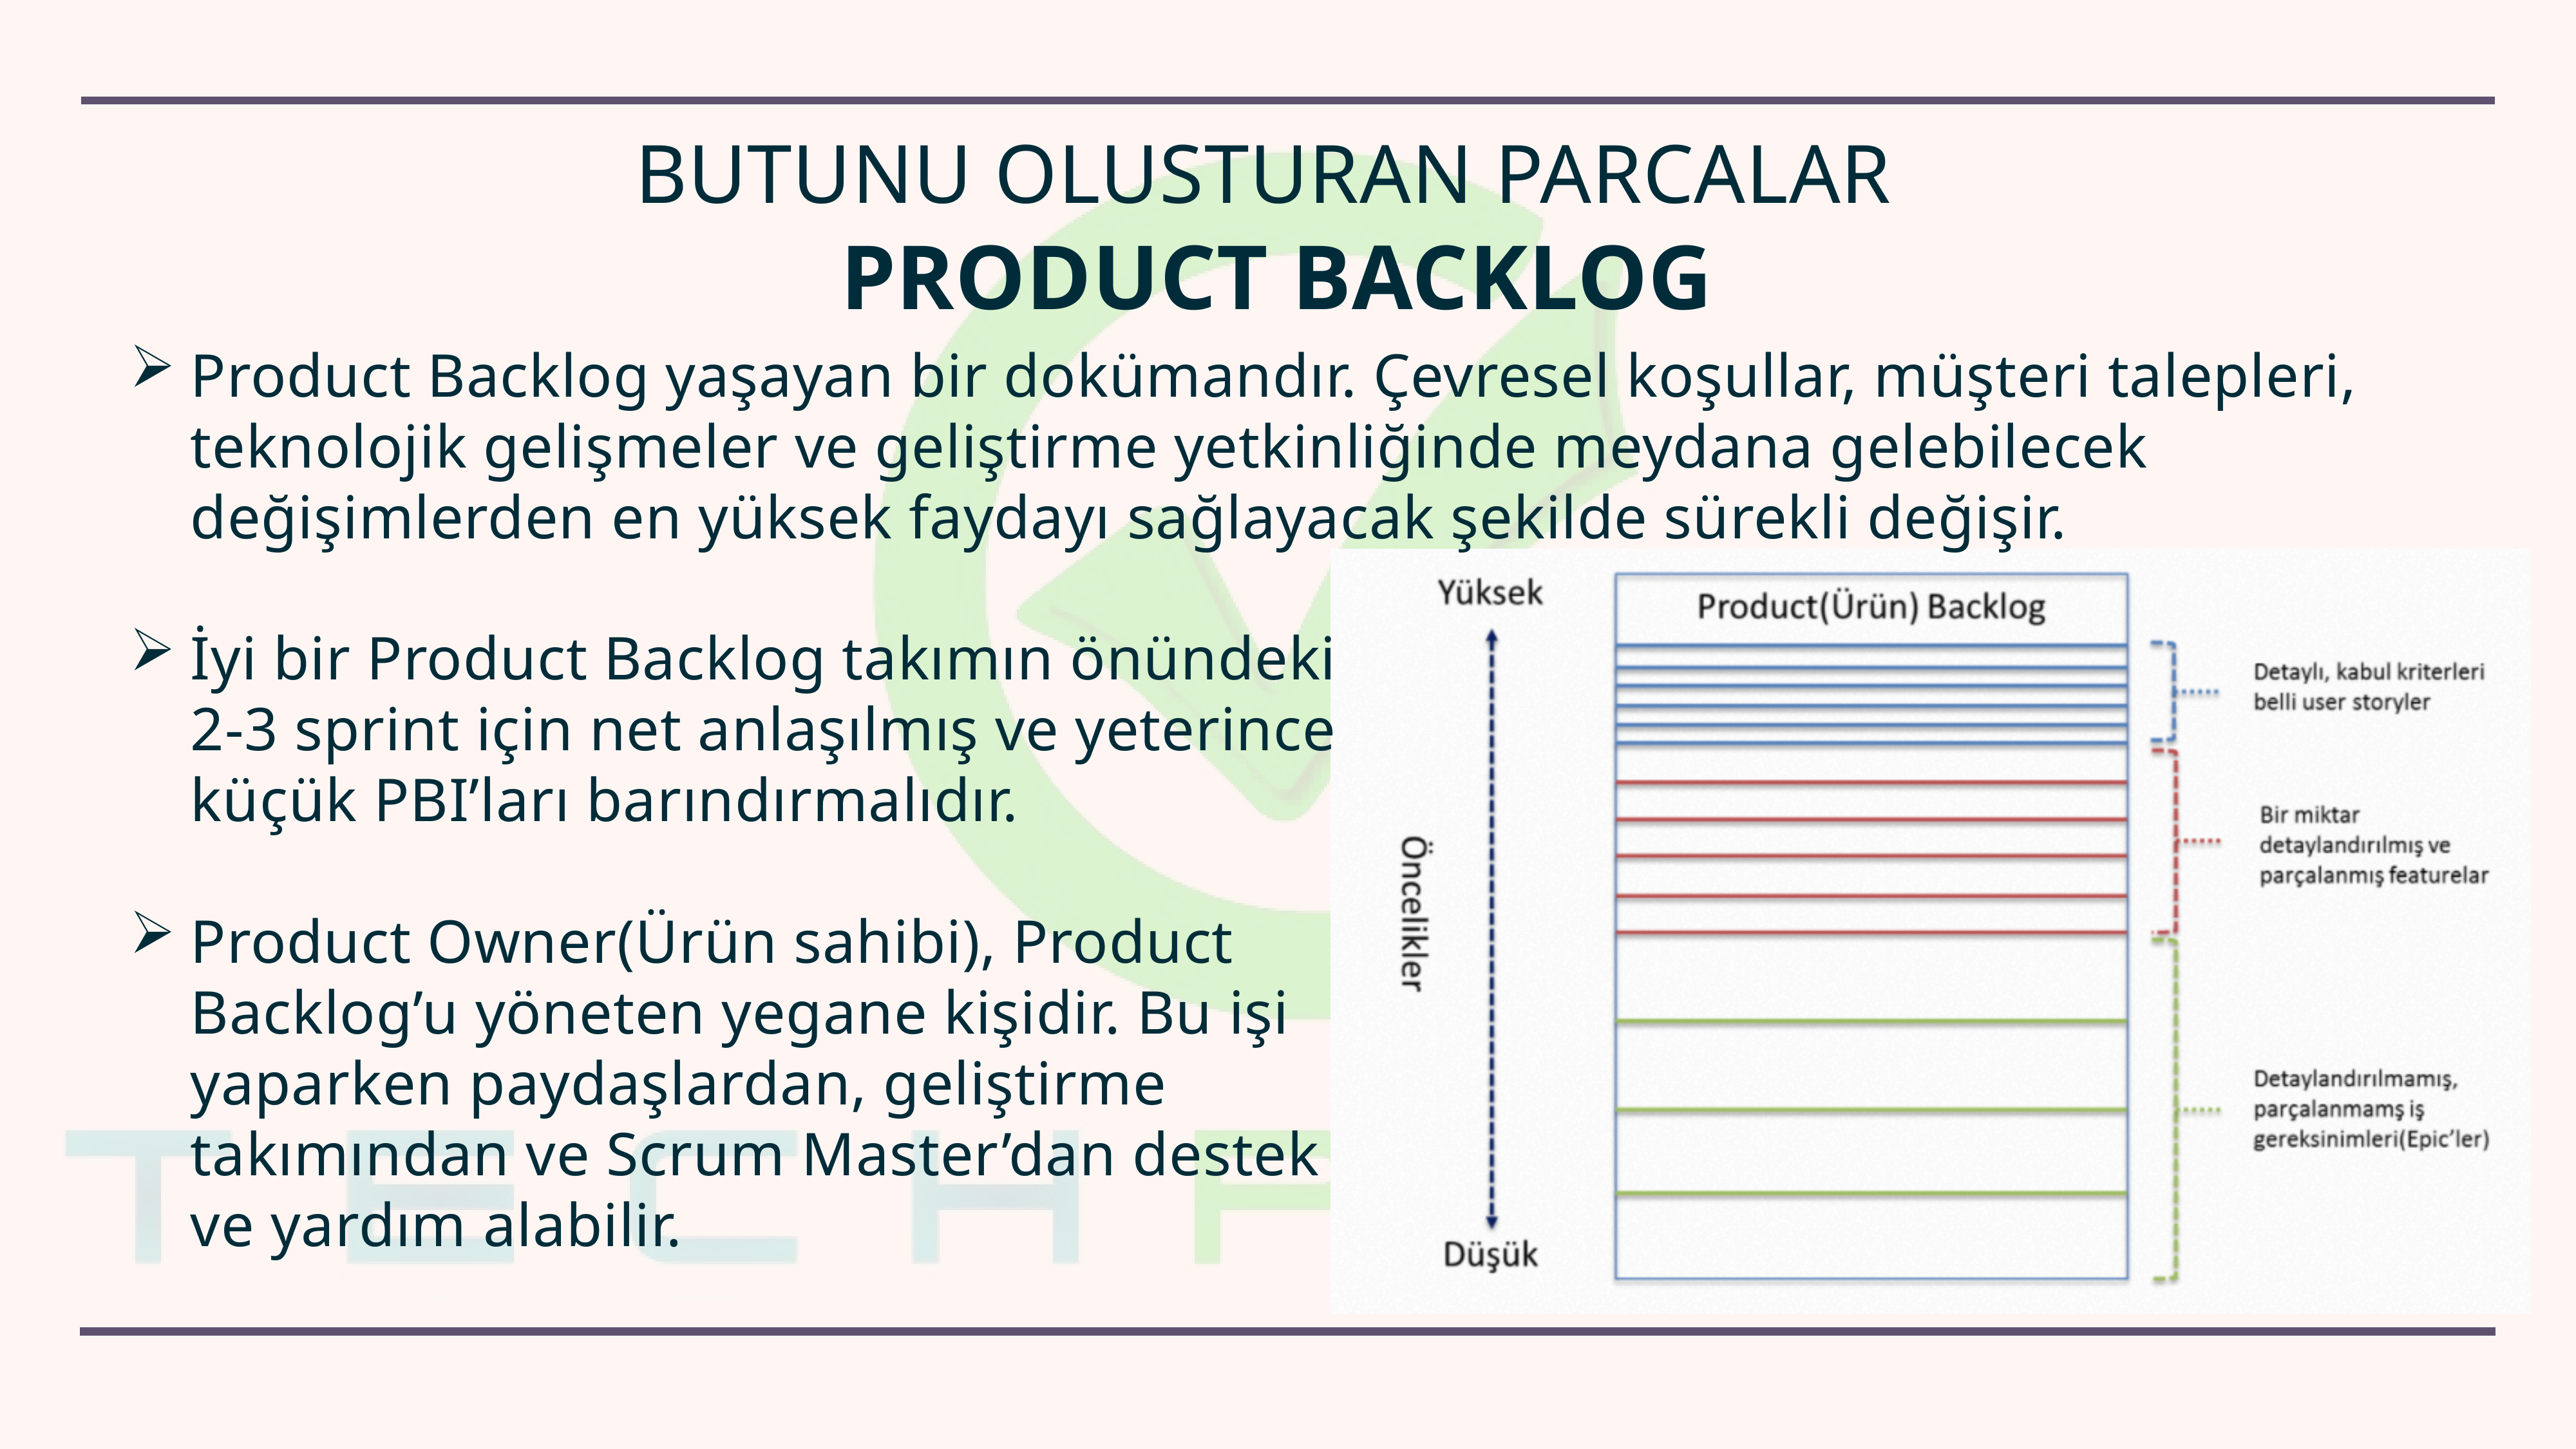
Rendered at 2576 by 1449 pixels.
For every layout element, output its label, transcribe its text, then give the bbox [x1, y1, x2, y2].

text_box PRODUCT BACKLOG [120, 216, 2434, 332]
text_box BUTUNU OLUSTURAN PARCALAR [63, 117, 2465, 366]
picture [1331, 548, 2531, 1314]
text_box Product Backlog yaşayan bir dokümandır. Çevresel koşullar, müşteri talepleri, teknolojik gelişmeler ve geliştirme yetkinliğinde meydana gelebilecek değişimlerden en yüksek faydayı sağlayacak şekilde sürekli değişir. [120, 333, 2452, 556]
text_box İyi bir Product Backlog takımın önündeki 2-3 sprint için net anlaşılmış ve yeterince küçük PBI’ları barındırmalıdır. Product Owner(Ürün sahibi), Product Backlog’u yöneten yegane kişidir. Bu işi yaparken paydaşlardan, geliştirme takımından ve Scrum Master’dan destek ve yardım alabilir. [120, 616, 1331, 1264]
